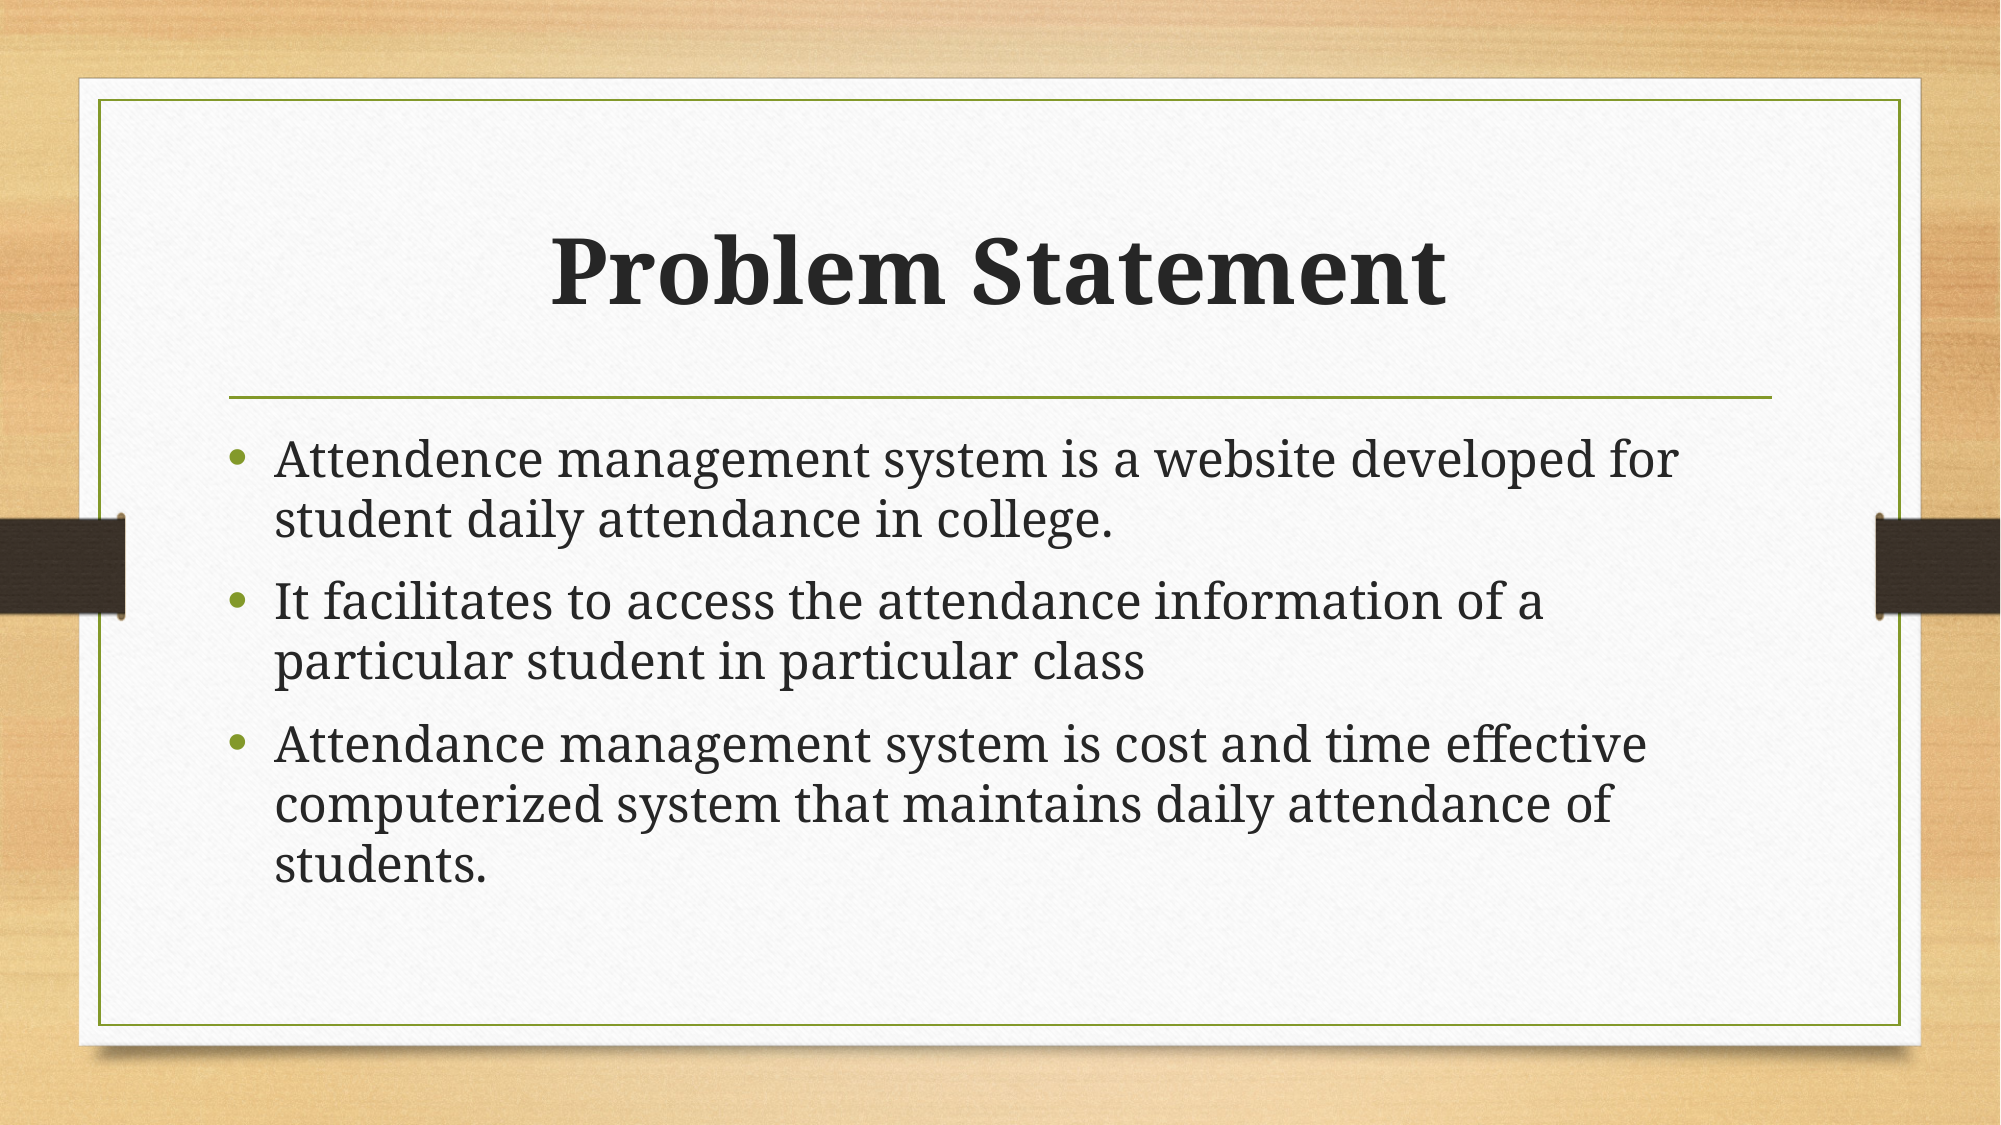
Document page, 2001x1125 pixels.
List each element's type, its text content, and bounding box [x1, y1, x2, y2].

picture [0, 0, 2001, 1125]
list Attendence management system is a website developed for student daily attendance in college. It facilitates to access the attendance information of a particular student in particular class Attendance management system is cost and time effective computerized system that maintains daily attendance of students. [212, 419, 1788, 964]
title Problem Statement [212, 161, 1788, 375]
